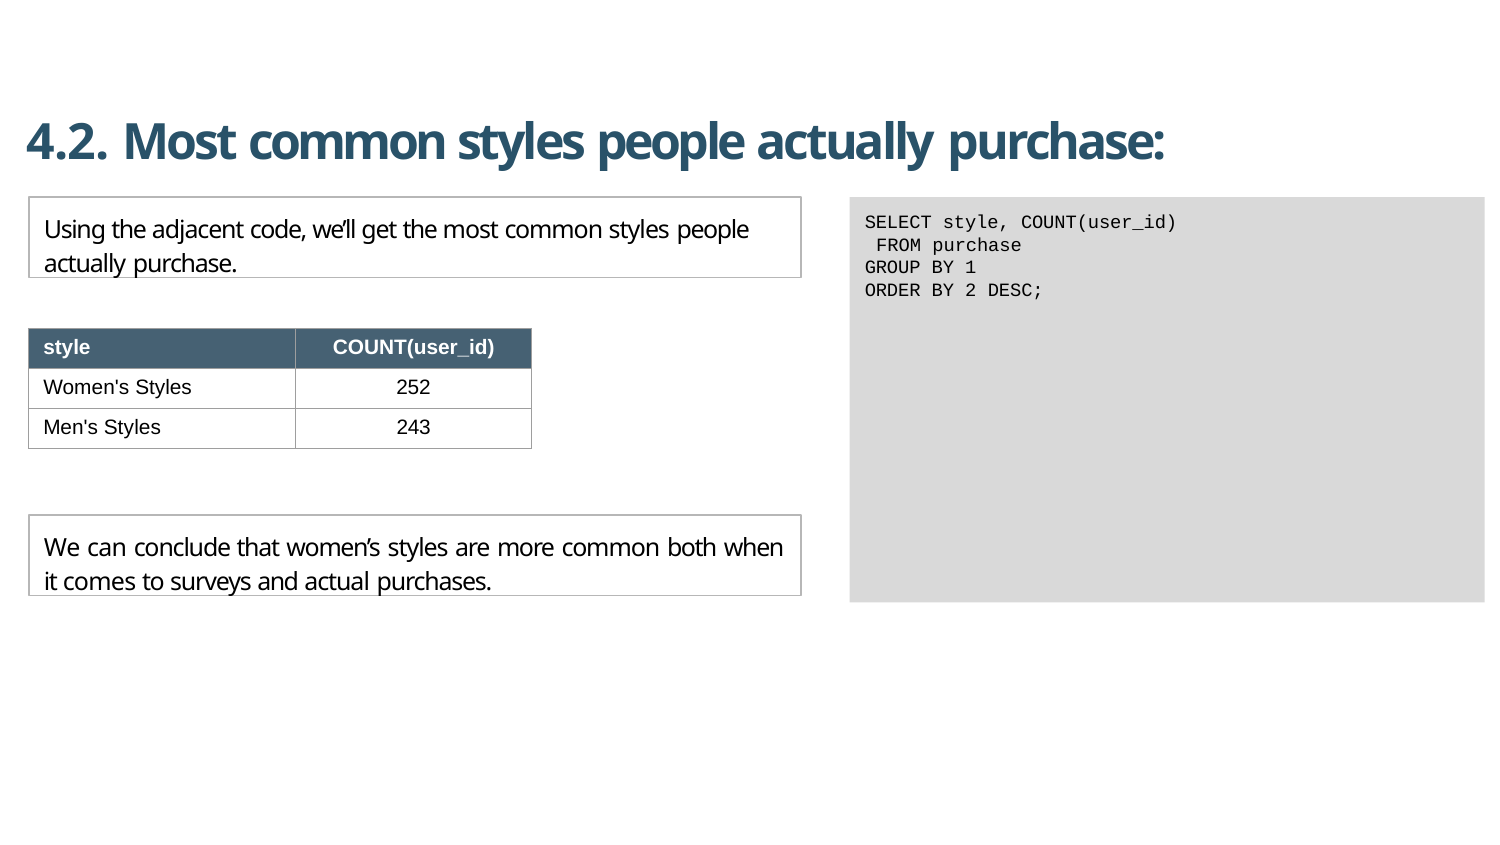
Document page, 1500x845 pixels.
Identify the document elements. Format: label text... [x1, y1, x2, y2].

text_box We can conclude that women’s styles are more common both when it comes to surveys and actual purchases. [29, 515, 802, 596]
table_cell 243 [296, 409, 531, 448]
title 4.2. Most common styles people actually purchase: [24, 107, 1185, 251]
text_box Using the adjacent code, we’ll get the most common styles people actually purchase. [29, 197, 802, 278]
text_box SELECT style, COUNT(user_id) FROM purchase GROUP BY 1 ORDER BY 2 DESC; [862, 207, 1181, 300]
text_box [849, 197, 1485, 603]
table_header style [29, 329, 295, 368]
table_cell Men's Styles [29, 409, 295, 448]
table_header COUNT(user_id) [296, 329, 531, 368]
table_cell 252 [296, 369, 531, 408]
table_cell Women's Styles [29, 369, 295, 408]
